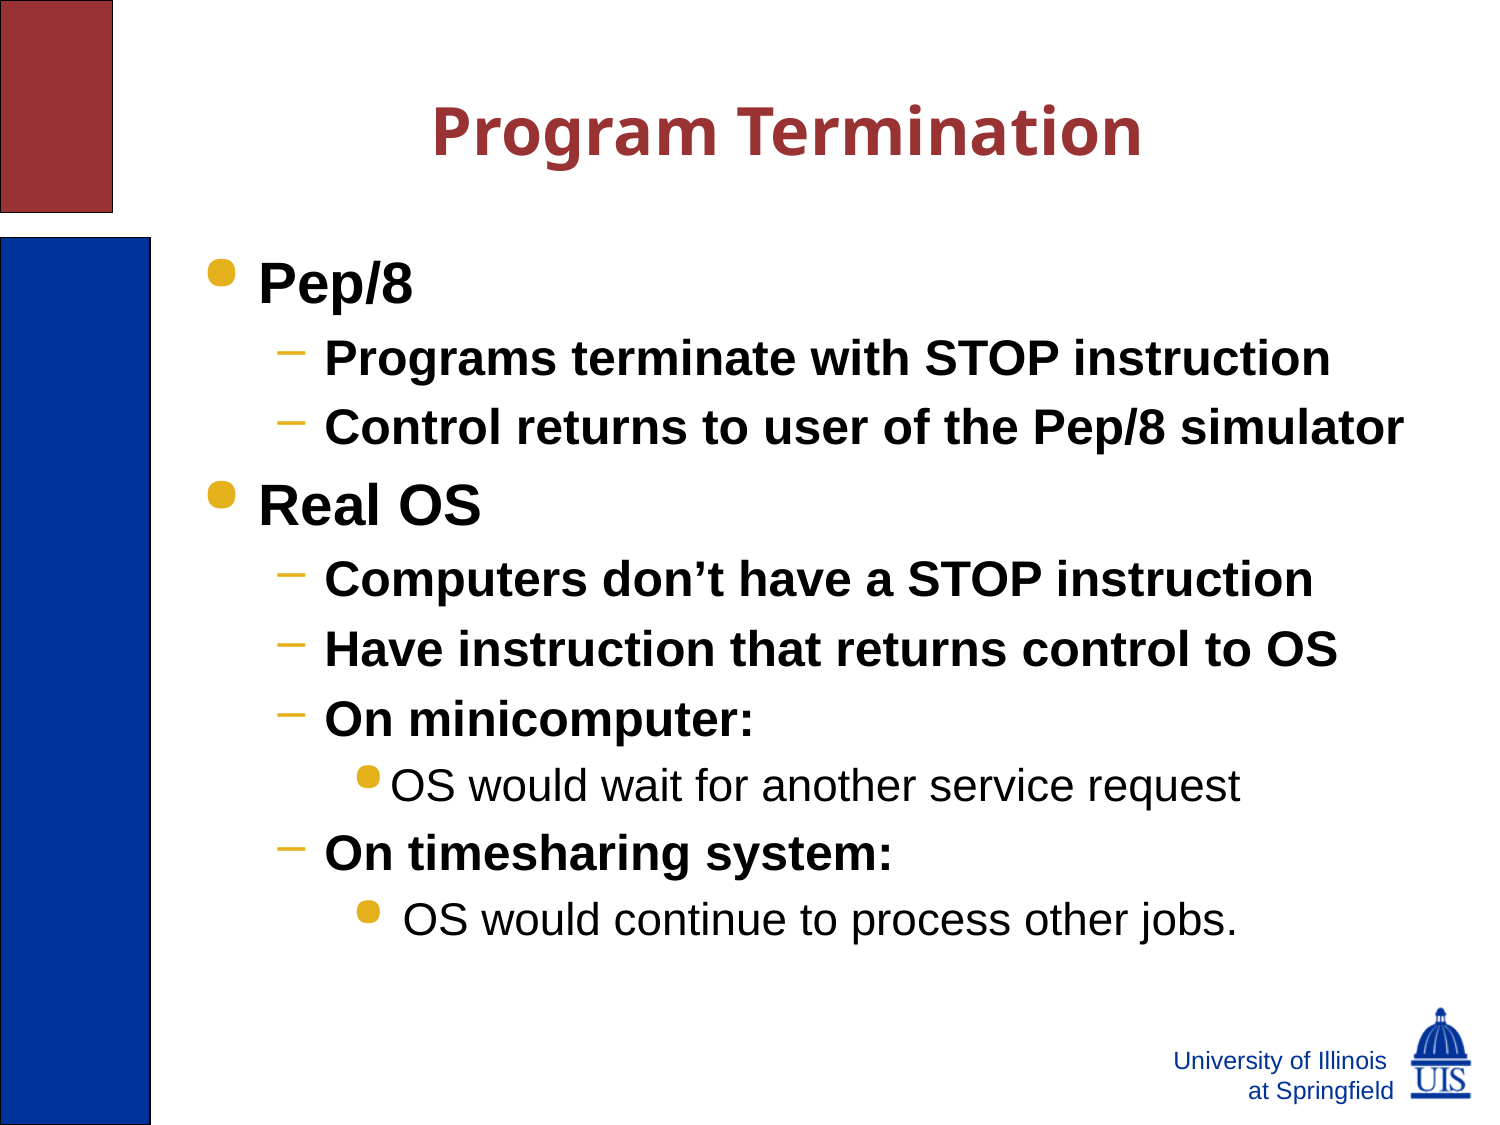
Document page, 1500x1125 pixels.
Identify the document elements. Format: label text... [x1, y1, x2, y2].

picture [1409, 1038, 1473, 1102]
list Pep/8 Programs terminate with STOP instruction Control returns to user of the Pep/8 simulator Real OS Computers don’t have a STOP instruction Have instruction that returns control to OS On minicomputer: OS would wait for another service request On timesharing system: OS would continue to process other jobs. [187, 237, 1500, 1038]
title Program Termination [150, 45, 1425, 213]
